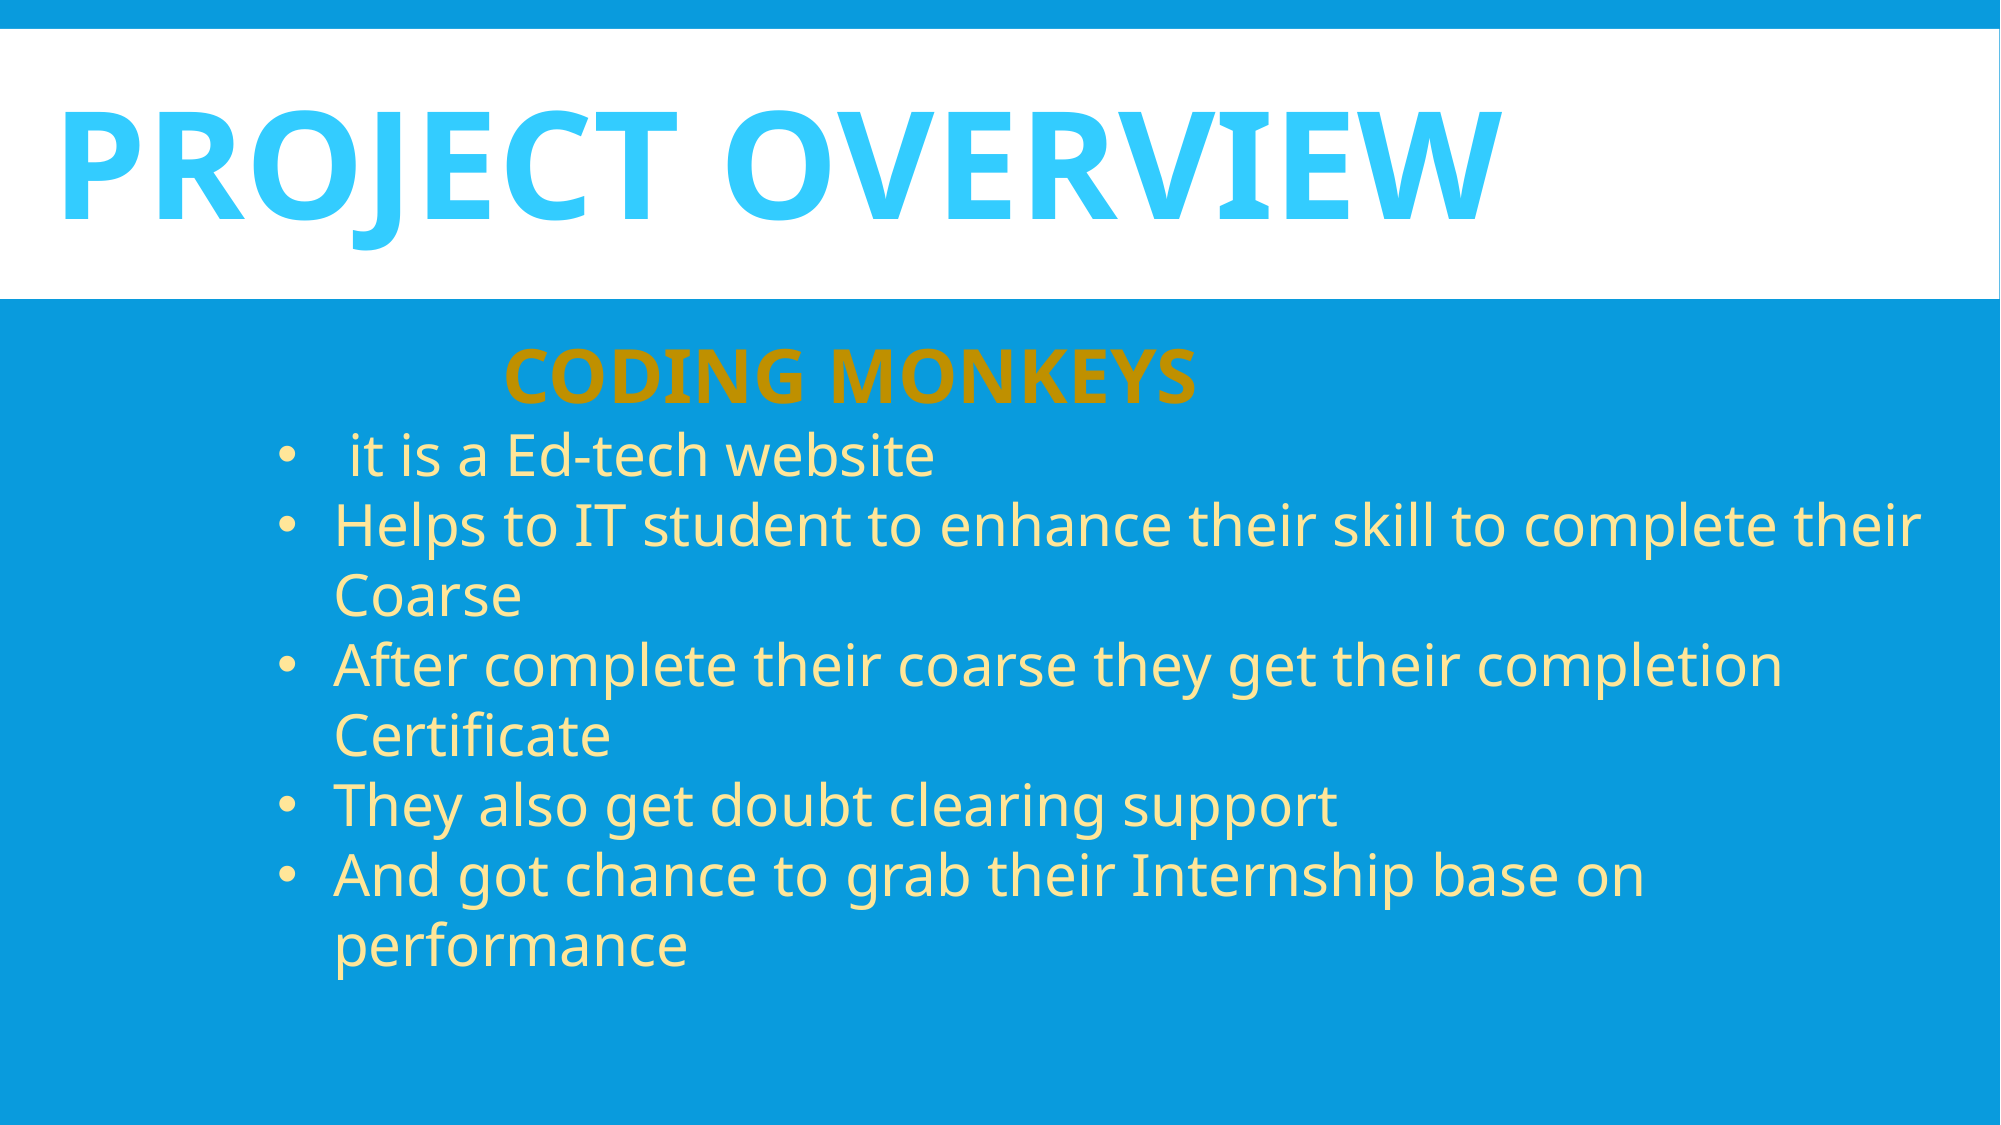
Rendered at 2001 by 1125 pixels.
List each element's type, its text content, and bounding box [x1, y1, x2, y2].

text_box CODING MONKEYS it is a Ed-tech website Helps to IT student to enhance their skill to complete their Coarse After complete their coarse they get their completion Certificate They also get doubt clearing support And got chance to grab their Internship base on performance [37, 320, 1987, 1066]
text_box PROJECT OVERVIEW [37, 73, 1806, 274]
